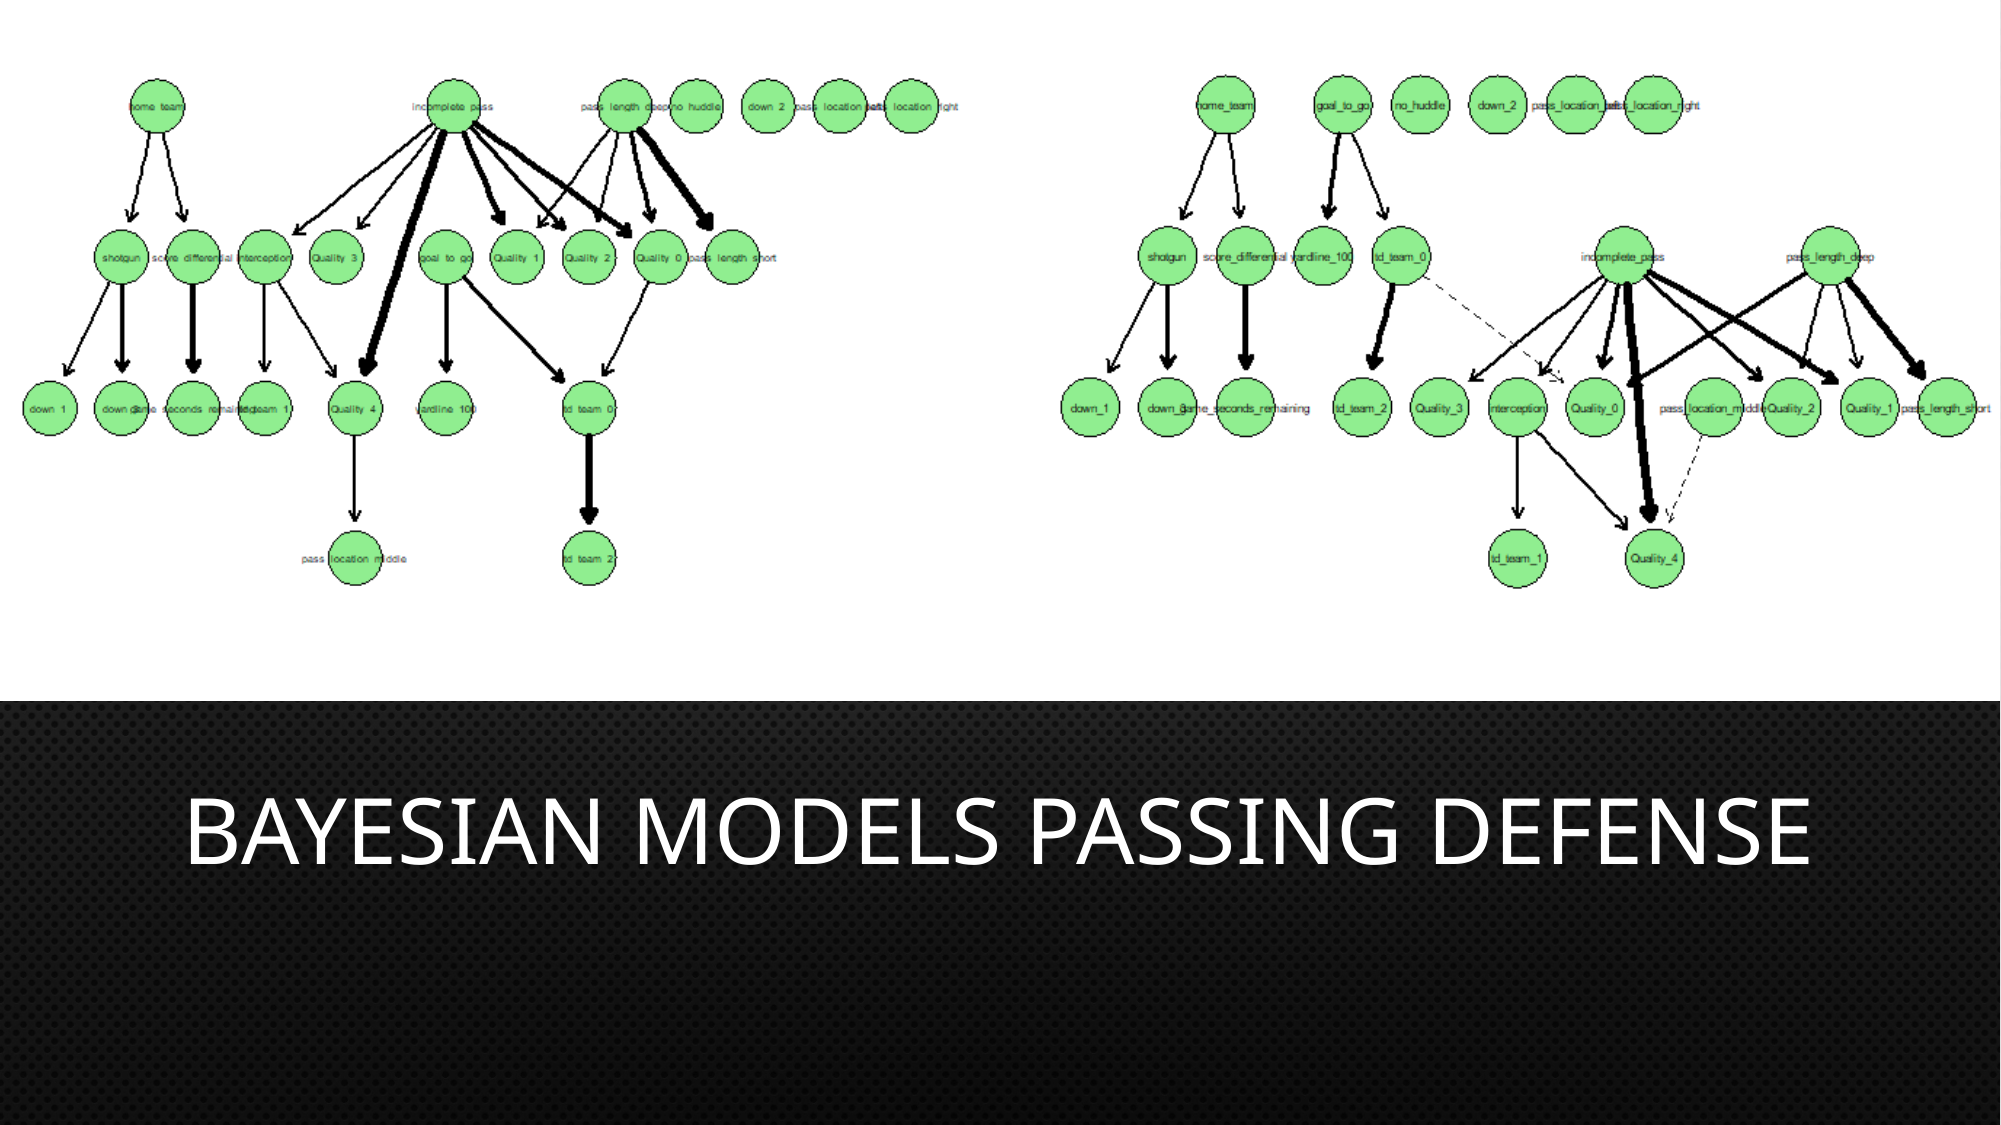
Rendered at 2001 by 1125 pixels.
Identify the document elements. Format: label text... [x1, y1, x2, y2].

picture [1, 48, 961, 618]
title Bayesian Models Passing Defense [162, 715, 1836, 891]
text_box [0, 0, 2000, 703]
picture [1039, 47, 1999, 618]
